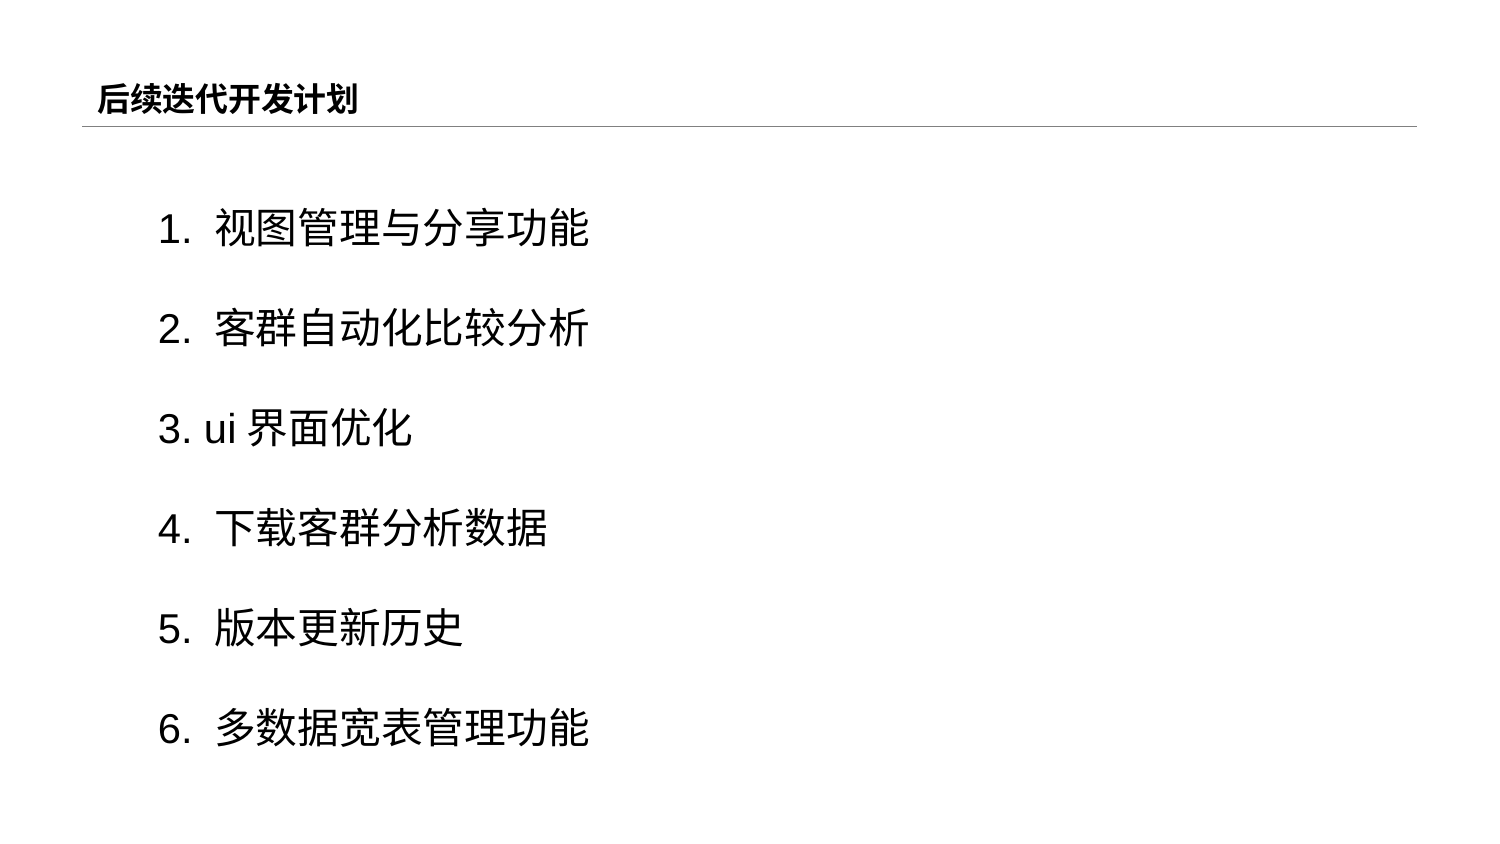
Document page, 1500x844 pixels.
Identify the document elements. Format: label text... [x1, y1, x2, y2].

title 后续迭代开发计划 [82, 0, 1418, 127]
text_box 1. 视图管理与分享功能 2. 客群自动化比较分析 3. ui界面优化 4. 下载客群分析数据 5. 版本更新历史 6. 多数据宽表管理功能 [143, 194, 1155, 759]
